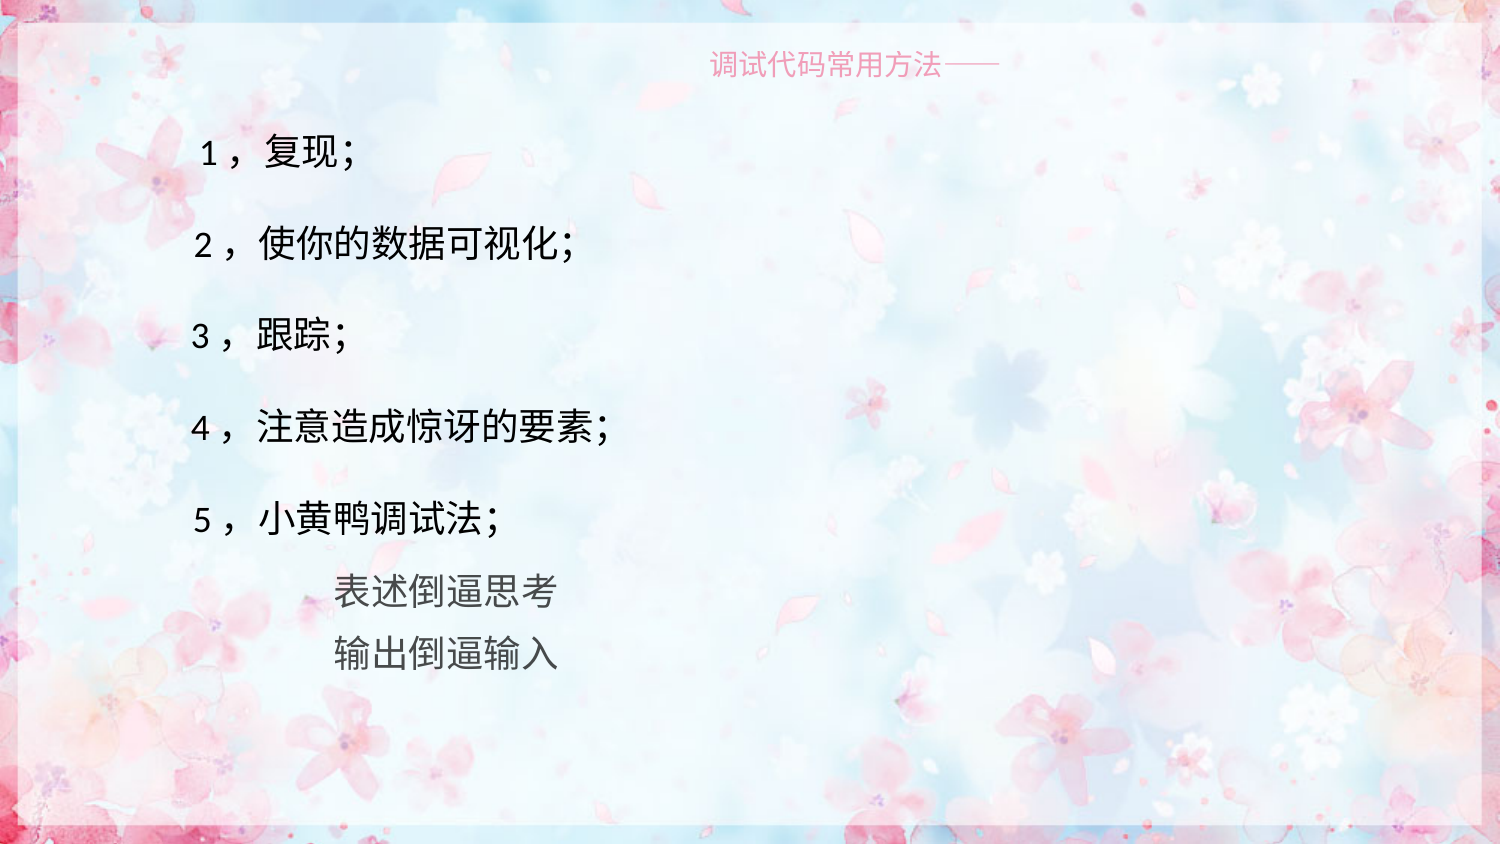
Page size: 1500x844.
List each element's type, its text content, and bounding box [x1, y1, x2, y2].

text_box 表述倒逼思考 [326, 560, 567, 620]
text_box 5，小黄鸭调试法； [185, 487, 529, 547]
text_box 1，复现； [191, 120, 581, 181]
text_box ——调试代码常用方法—— [636, 39, 1010, 89]
text_box 3，跟踪； [183, 303, 377, 364]
text_box 2，使你的数据可视化； [186, 212, 613, 272]
picture [0, 0, 1500, 844]
text_box 输出倒逼输入 [326, 622, 567, 683]
text_box 4，注意造成惊讶的要素； [183, 395, 639, 456]
